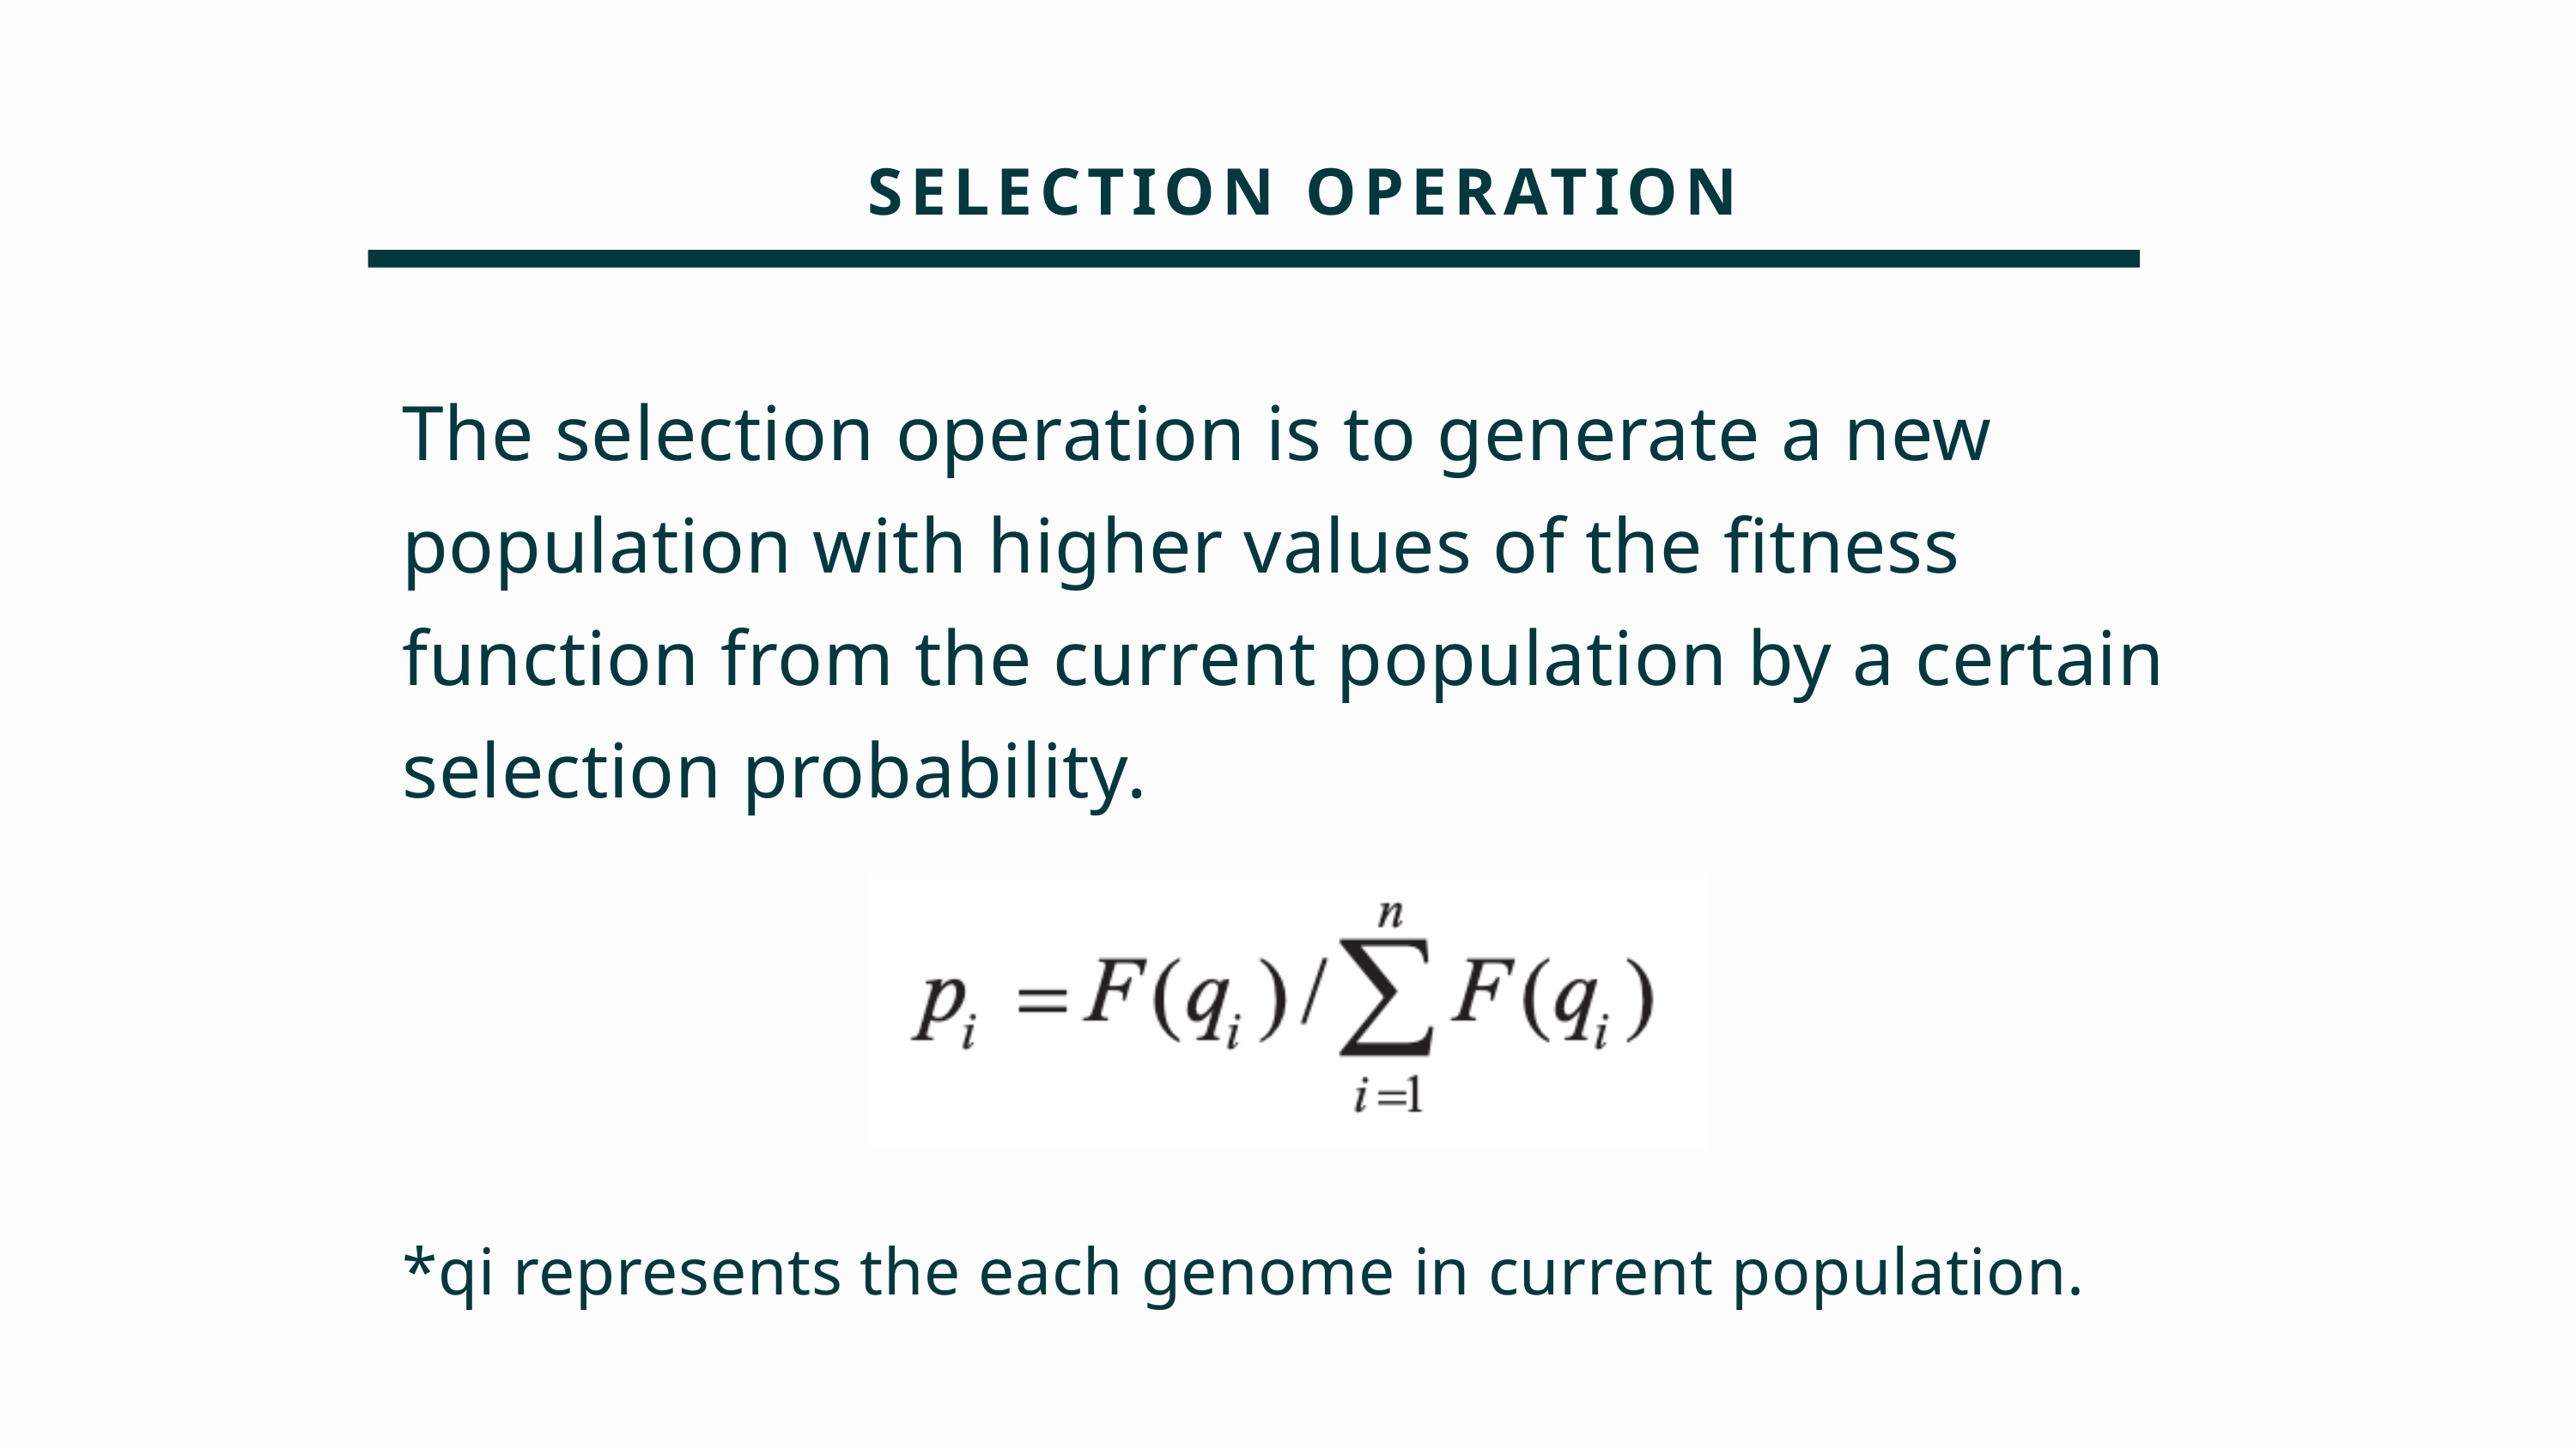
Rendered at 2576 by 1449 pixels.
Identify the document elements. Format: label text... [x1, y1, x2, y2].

text_box The selection operation is to generate a new population with higher values of the fitness function from the current population by a certain selection probability. [402, 362, 2174, 814]
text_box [368, 137, 2141, 269]
picture [868, 876, 1708, 1149]
text_box *qi represents the each genome in current population. [402, 1211, 2174, 1308]
